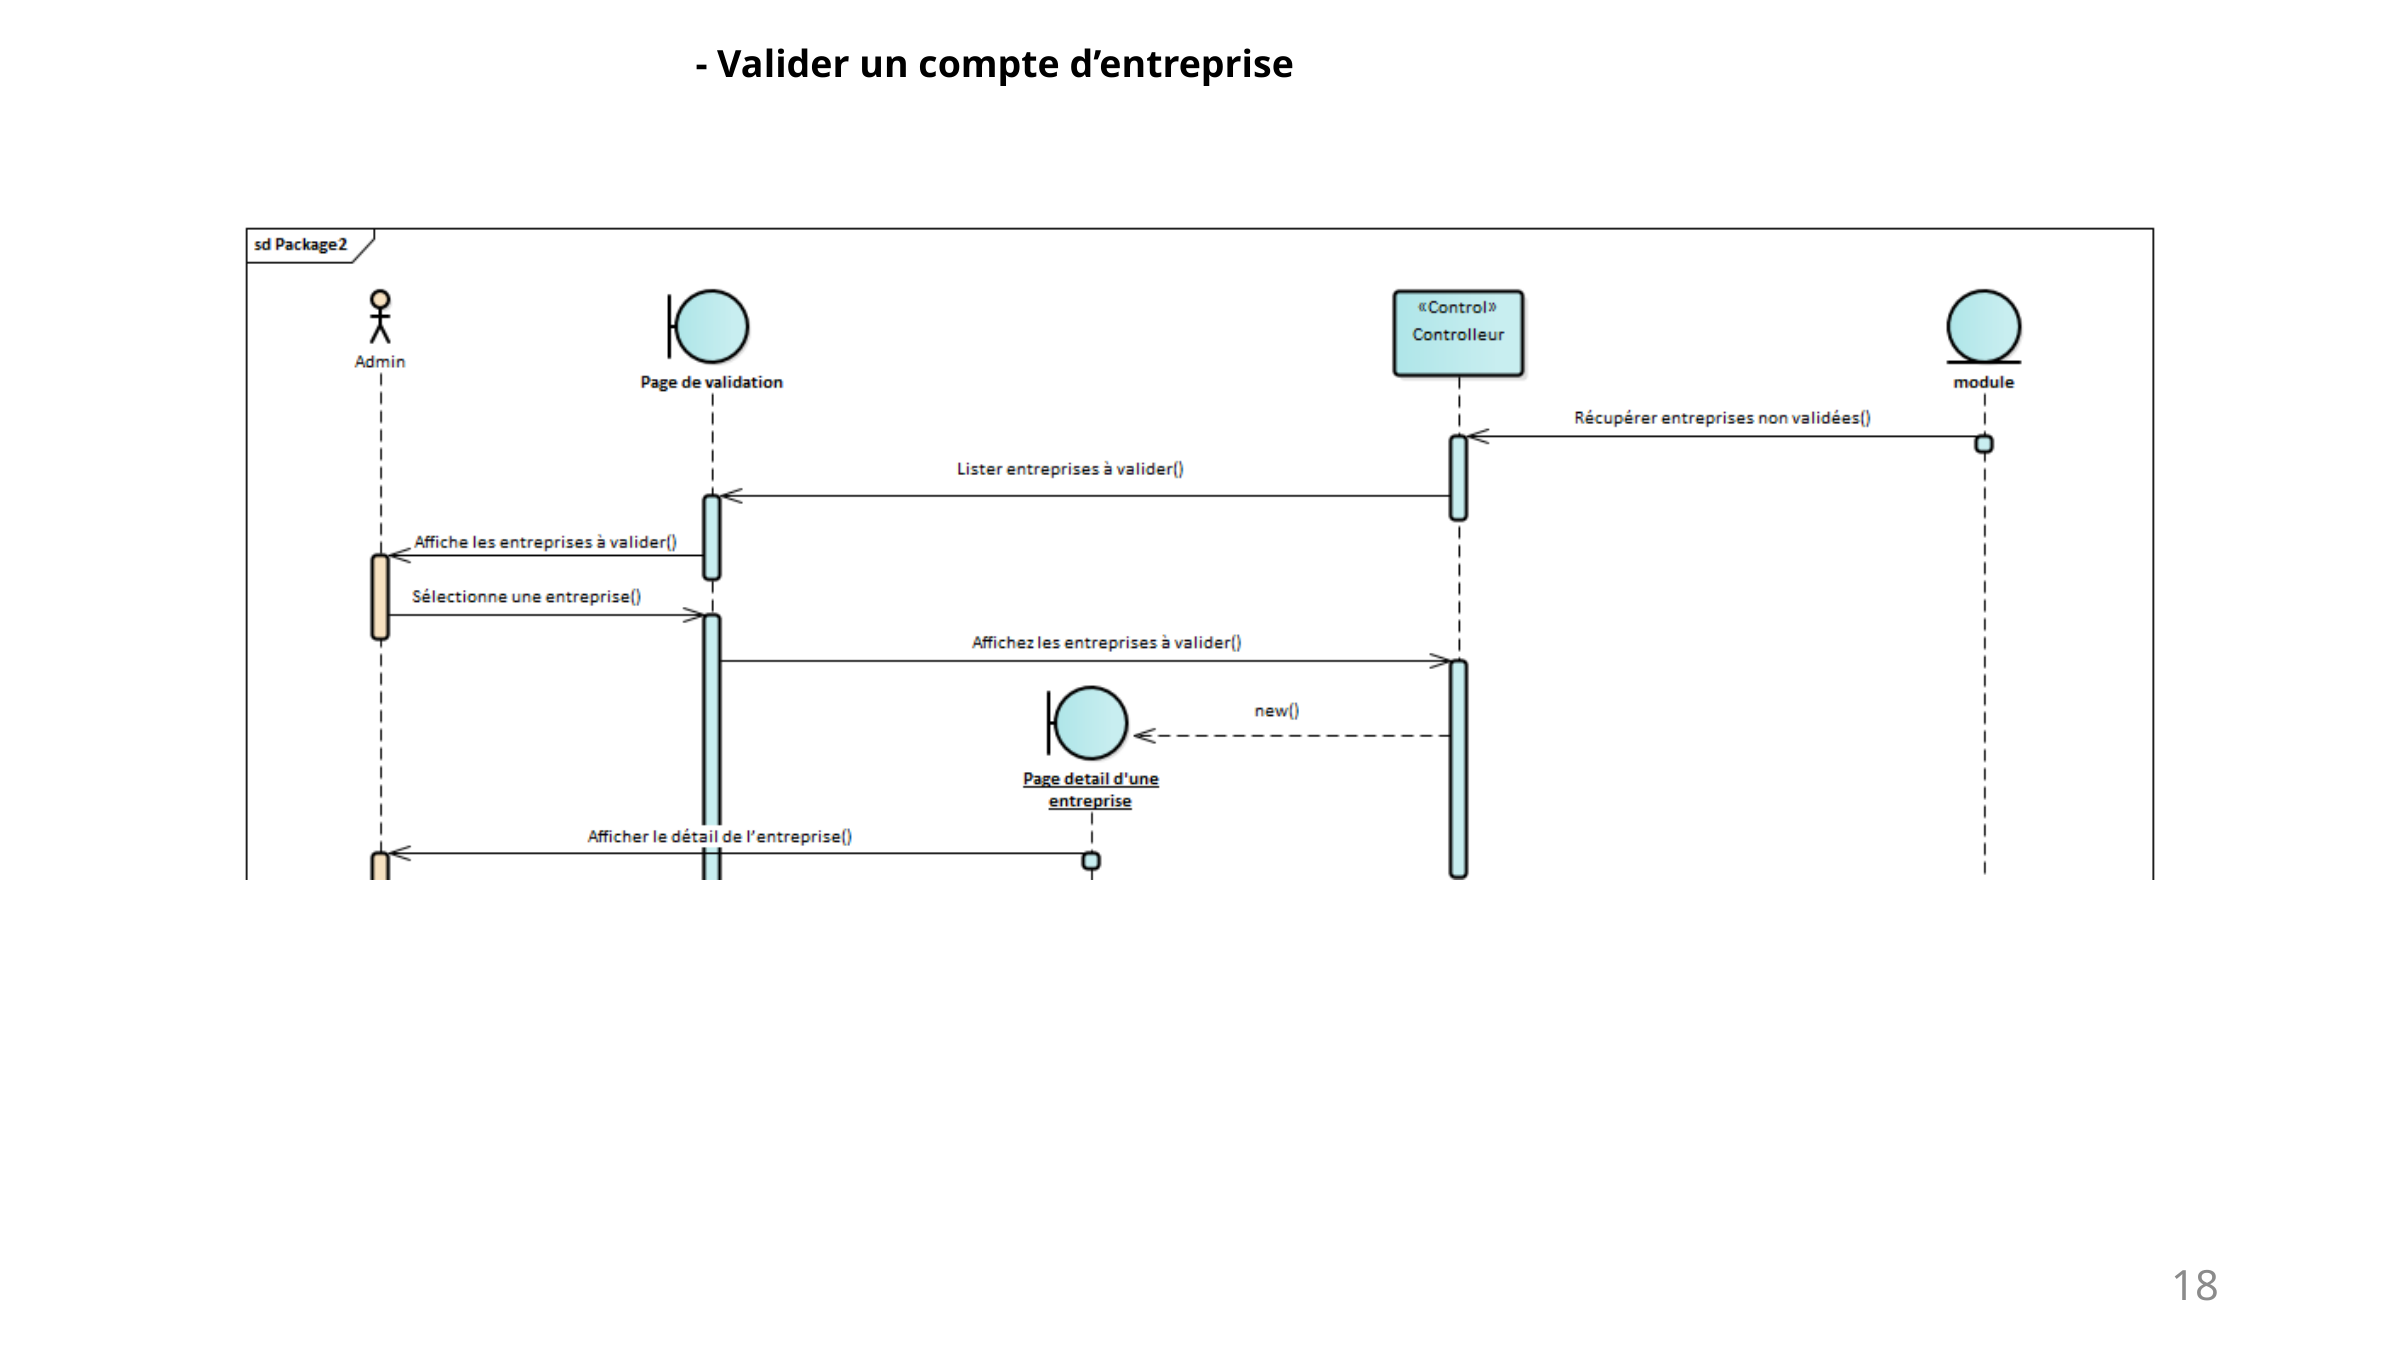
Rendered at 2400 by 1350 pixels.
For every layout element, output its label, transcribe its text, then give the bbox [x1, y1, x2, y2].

text_box - Valider un compte d’entreprise [530, 29, 1824, 93]
slide_number 18 [1695, 1251, 2235, 1324]
picture [236, 218, 2163, 880]
